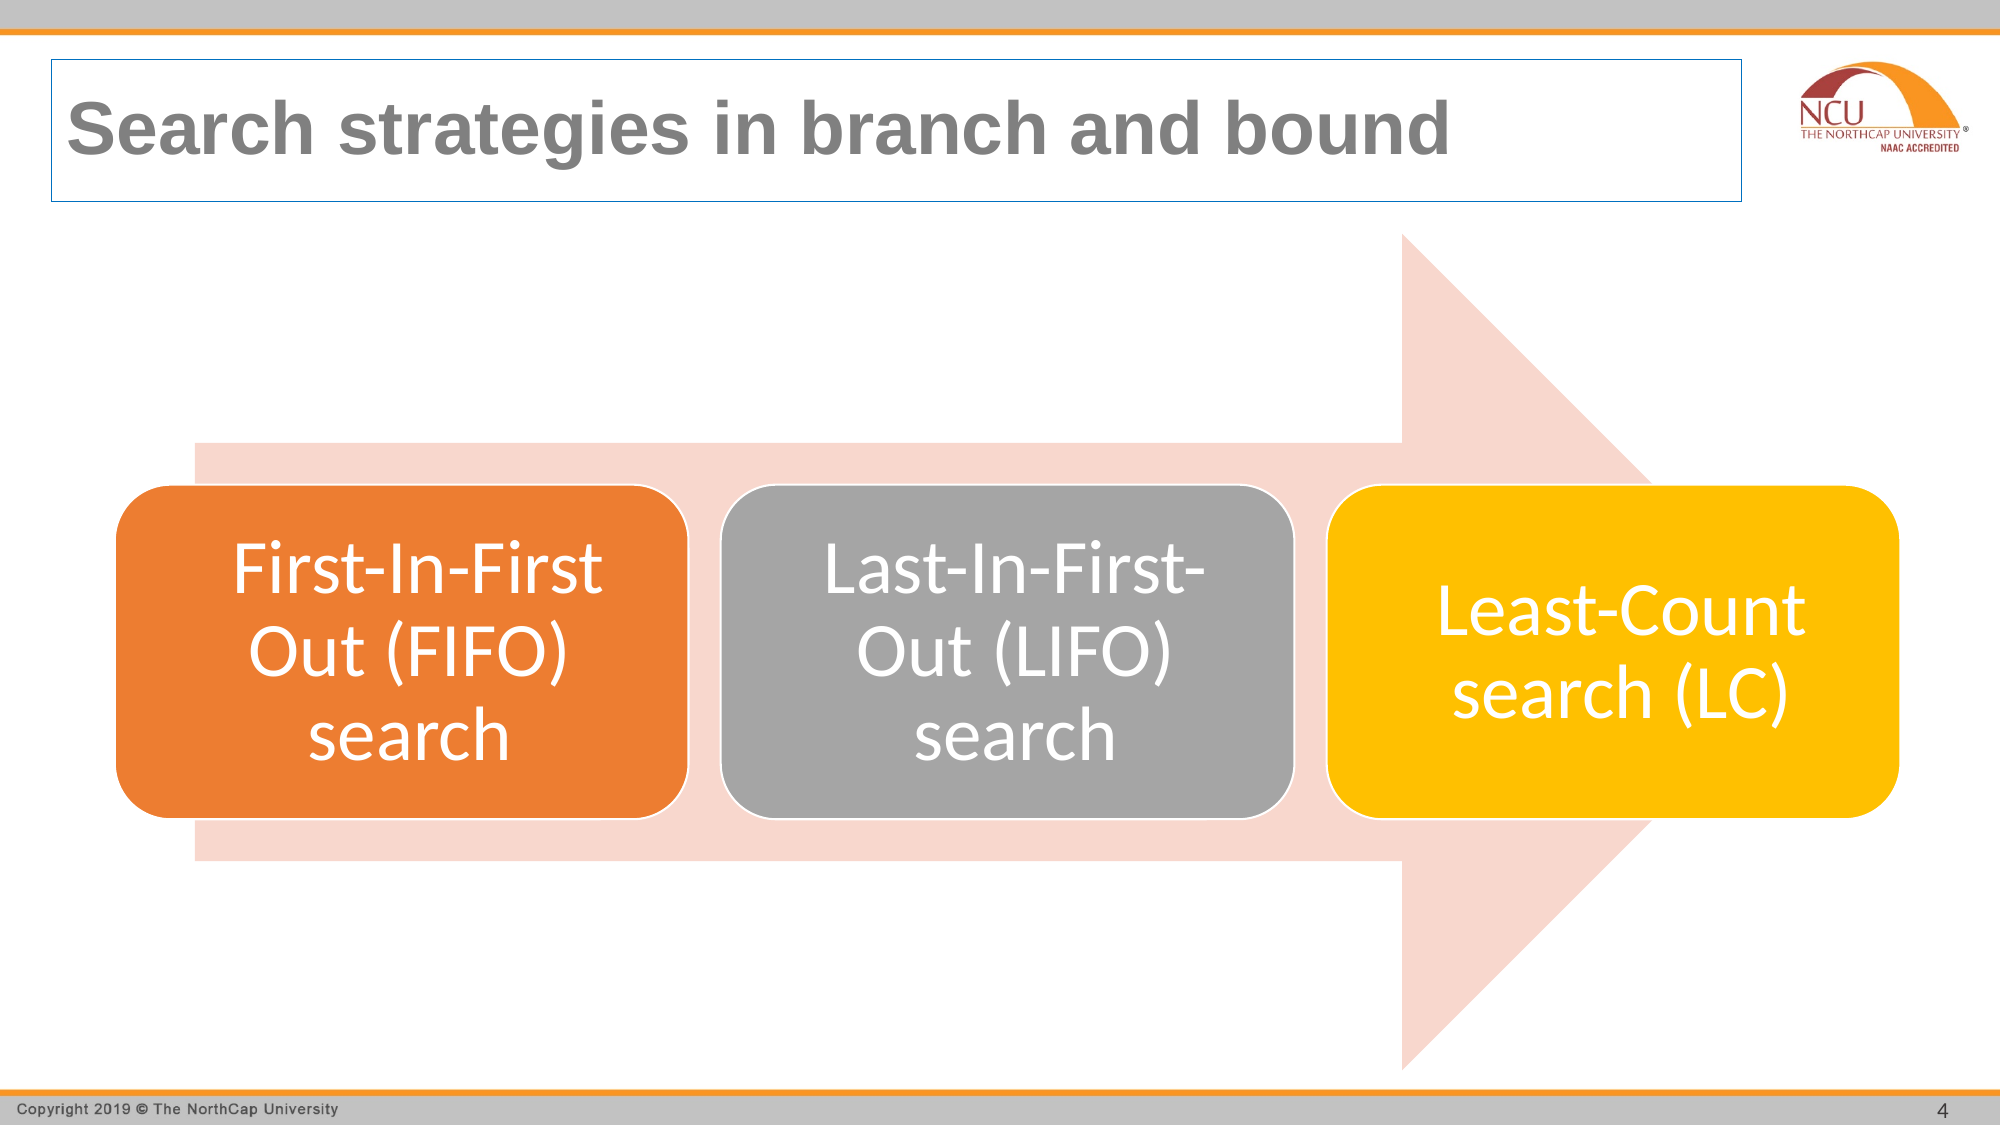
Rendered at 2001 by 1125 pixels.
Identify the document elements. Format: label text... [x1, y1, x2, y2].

picture [0, 0, 2000, 1125]
slide_number 4 [1791, 1094, 1964, 1125]
title Search strategies in branch and bound [51, 59, 1742, 202]
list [51, 233, 1964, 1071]
